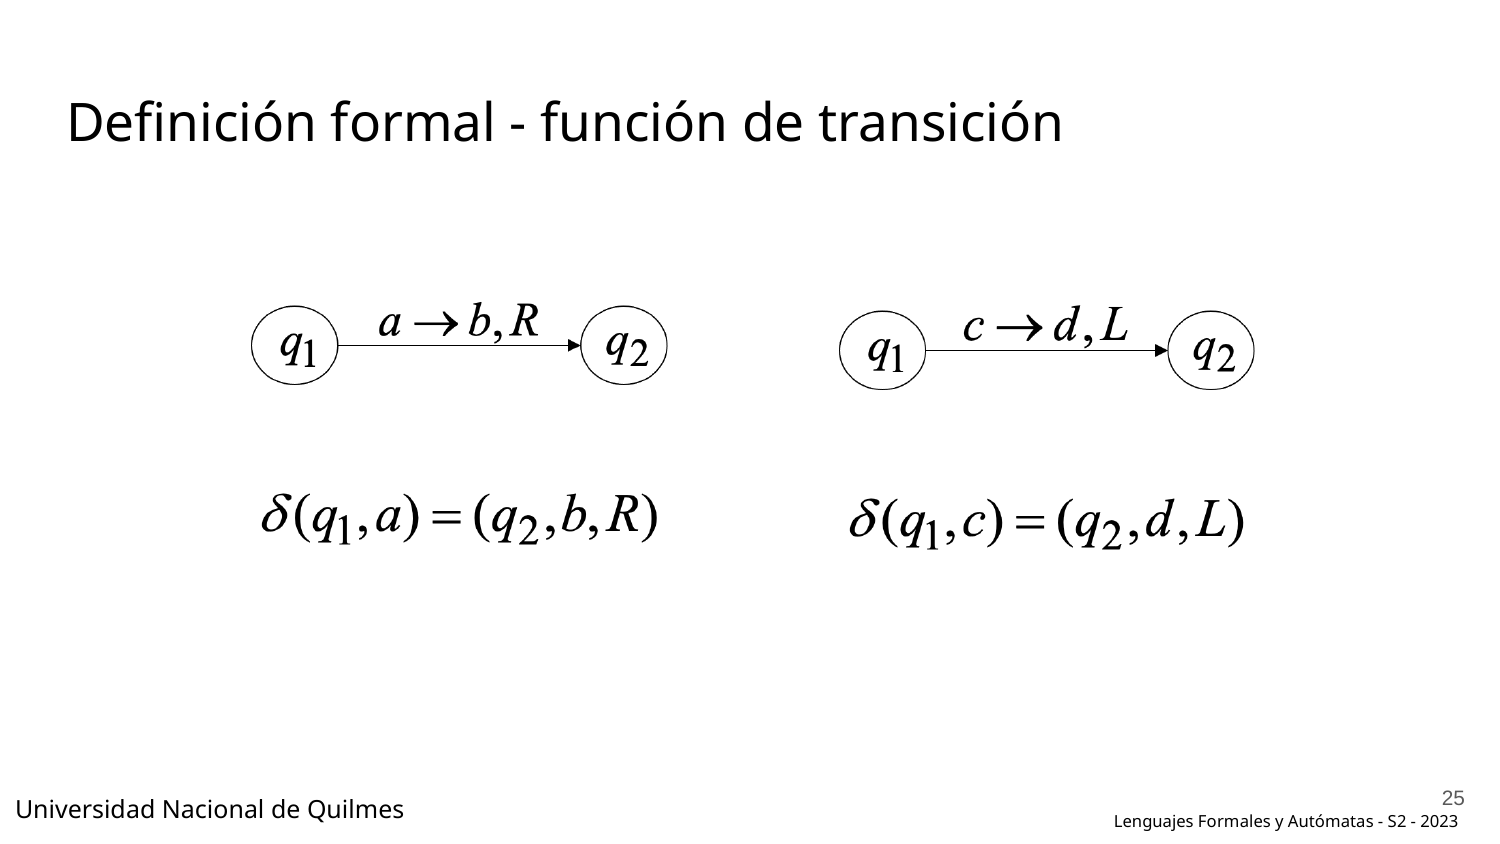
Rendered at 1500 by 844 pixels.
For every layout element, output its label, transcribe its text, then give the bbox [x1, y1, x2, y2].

text_box Lenguajes Formales y Autómatas - S2 - 2023 [1098, 796, 1500, 844]
picture [250, 298, 668, 546]
subtitle Universidad Nacional de Quilmes [0, 781, 524, 844]
picture [837, 293, 1256, 550]
slide_number ‹#› [1389, 764, 1480, 830]
title Definición formal - función de transición [51, 72, 1449, 167]
